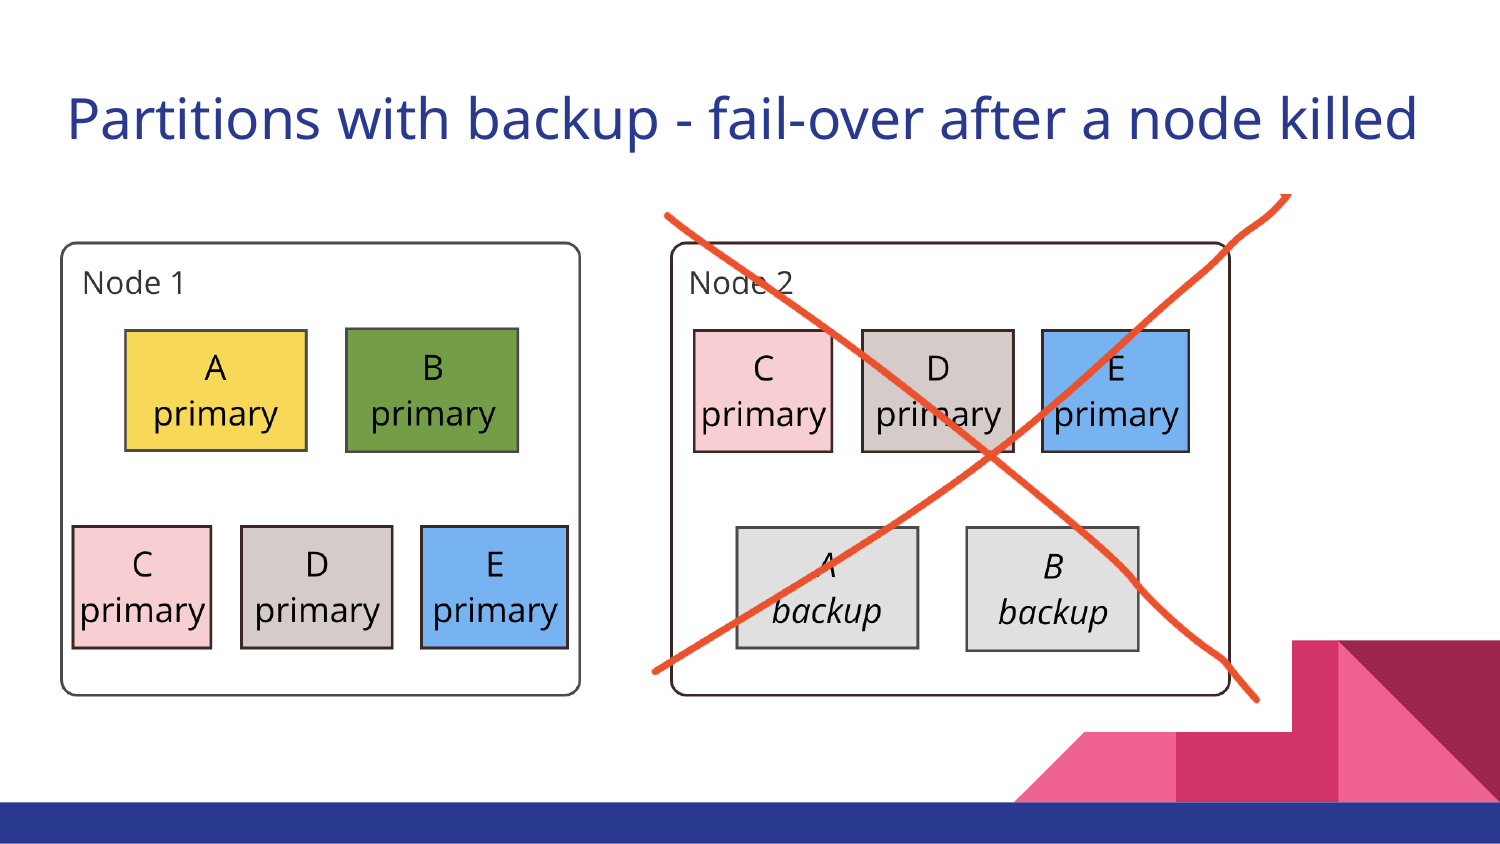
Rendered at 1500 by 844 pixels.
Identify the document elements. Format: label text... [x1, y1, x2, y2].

picture [7, 194, 1292, 732]
title Partitions with backup - fail-over after a node killed [51, 67, 1449, 167]
